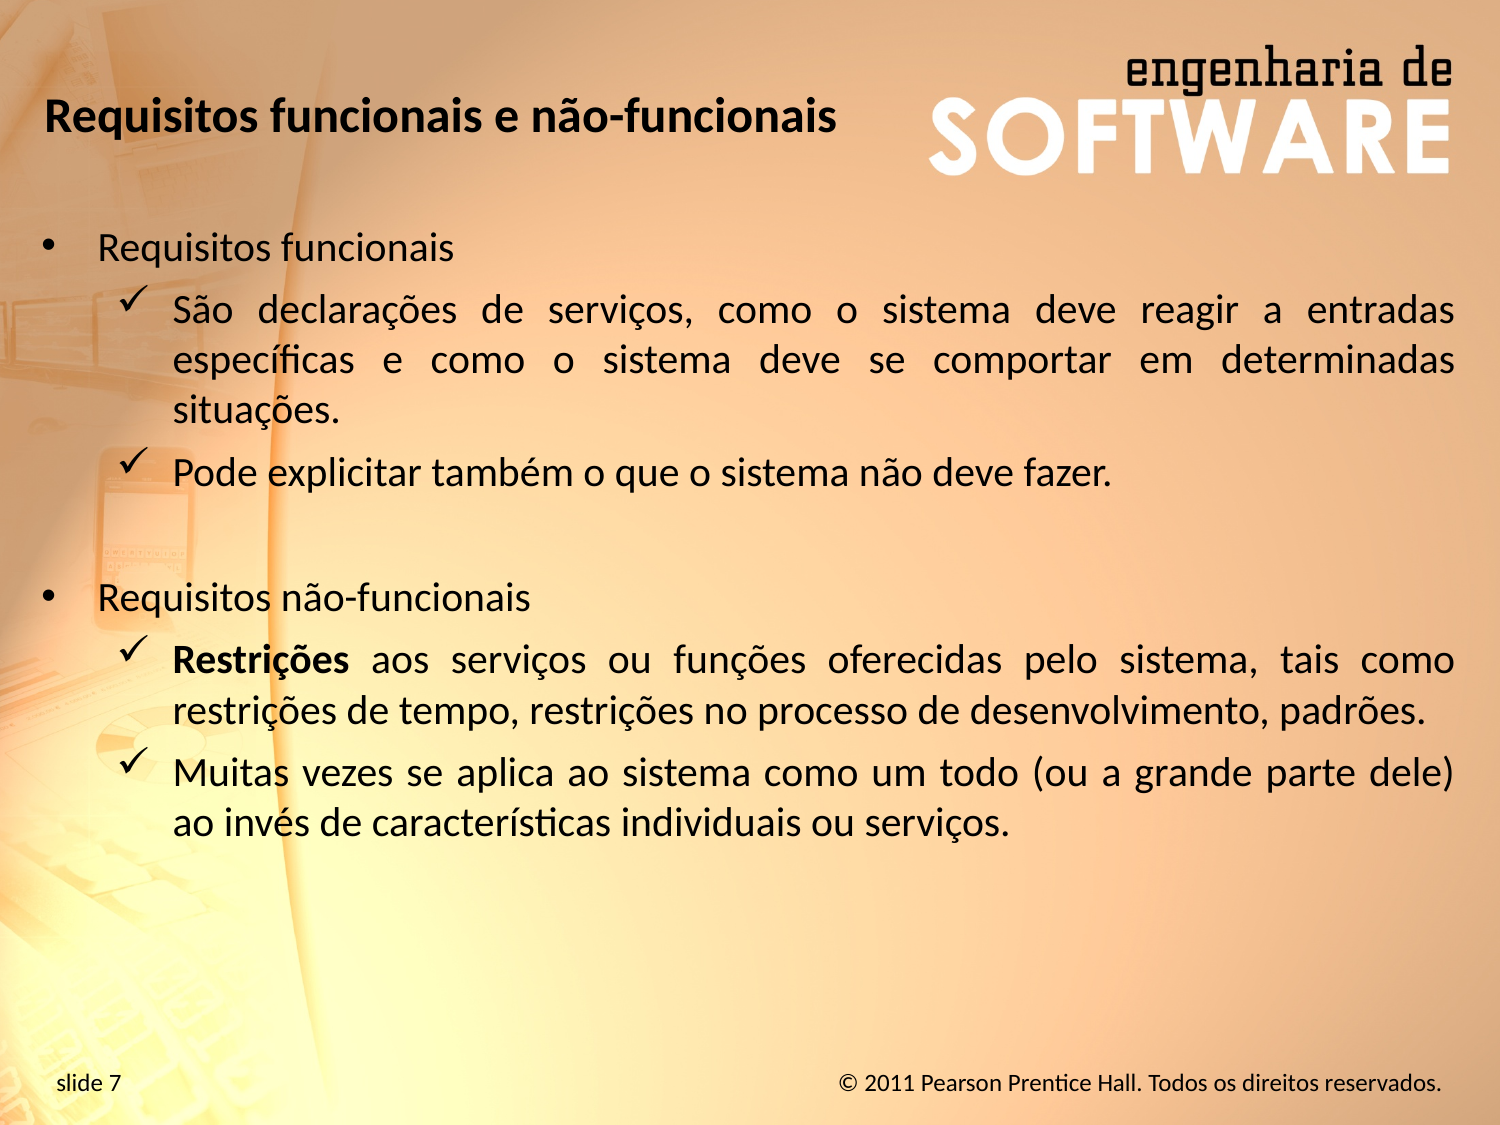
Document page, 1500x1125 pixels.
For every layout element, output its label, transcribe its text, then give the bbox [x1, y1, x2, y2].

list Requisitos funcionais São declarações de serviços, como o sistema deve reagir a entradas específicas e como o sistema deve se comportar em determinadas situações. Pode explicitar também o que o sistema não deve fazer. Requisitos não-funcionais Restrições aos serviços ou funções oferecidas pelo sistema, tais como restrições de tempo, restrições no processo de desenvolvimento, padrões. Muitas vezes se aplica ao sistema como um todo (ou a grande parte dele) ao invés de características individuais ou serviços. [26, 212, 1471, 1047]
title Requisitos funcionais e não-funcionais [29, 18, 1227, 207]
picture [0, 0, 1500, 1125]
